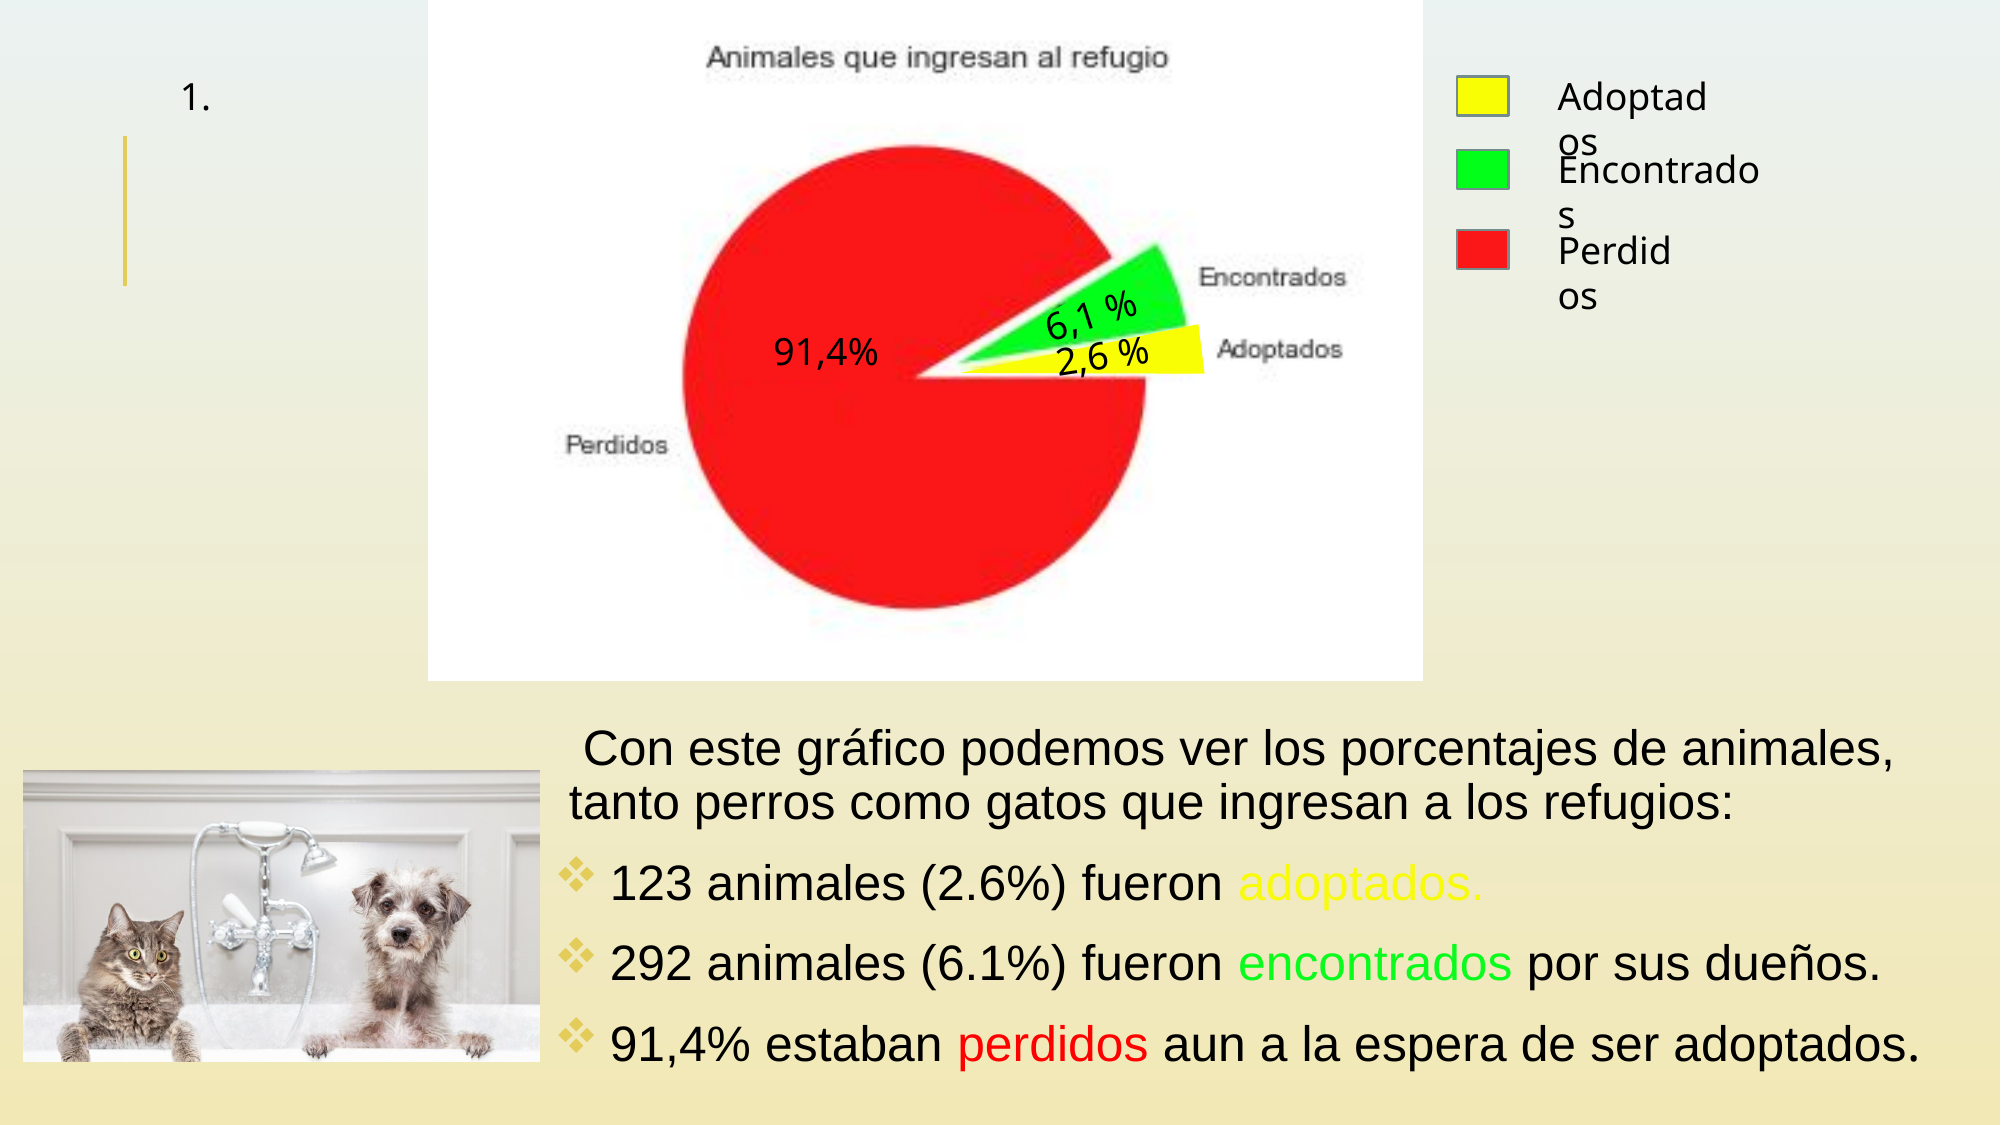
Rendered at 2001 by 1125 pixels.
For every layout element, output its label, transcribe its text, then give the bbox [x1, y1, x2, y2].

text_box 1. [164, 65, 228, 126]
text_box Encontrados [1542, 139, 1785, 244]
picture [428, 0, 1424, 681]
text_box Perdidos [1542, 219, 1706, 325]
text_box Adoptados [1542, 65, 1743, 139]
picture [23, 770, 540, 1062]
text_box [1456, 75, 1510, 117]
text_box [1456, 149, 1510, 190]
list Con este gráfico podemos ver los porcentajes de animales, tanto perros como gatos que ingresan a los refugios: 123 animales (2.6%) fueron adoptados. 292 animales (6.1%) fueron encontrados por sus dueños. 91,4% estaban perdidos aun a la espera de ser adoptados. [546, 714, 1939, 1118]
text_box [1456, 229, 1510, 270]
